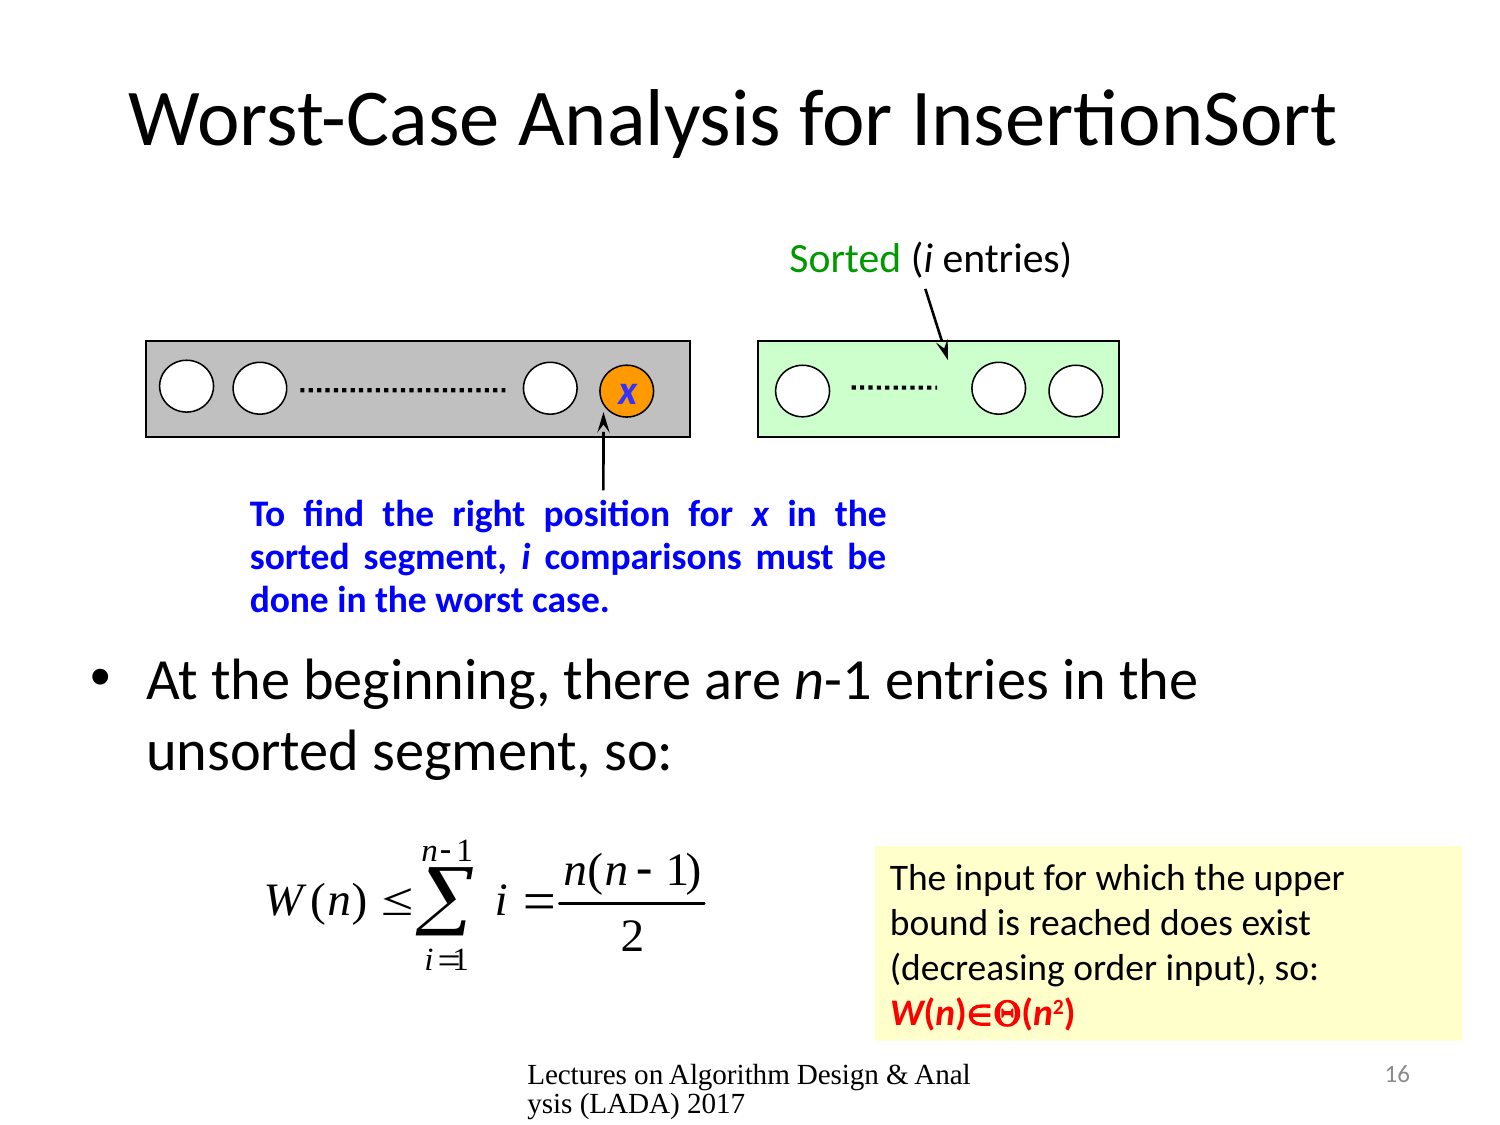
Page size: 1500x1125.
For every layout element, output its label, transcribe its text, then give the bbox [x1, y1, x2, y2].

text_box [597, 413, 610, 433]
text_box x [603, 355, 691, 421]
title Worst-Case Analysis for InsertionSort [68, 19, 1419, 207]
text_box [971, 362, 1026, 415]
text_box [159, 360, 214, 413]
text_box The input for which the upper bound is reached does exist (decreasing order input), so: W(n)(n2) [874, 845, 1463, 1041]
text_box [935, 338, 949, 361]
text_box [1049, 365, 1103, 417]
text_box [775, 365, 830, 417]
text_box [599, 379, 603, 404]
list At the beginning, there are n-1 entries in the unsorted segment, so: [75, 262, 1425, 1059]
text_box To find the right position for x in the sorted segment, i comparisons must be done in the worst case. [234, 484, 902, 619]
text_box Sorted (i entries) [774, 223, 1100, 289]
text_box [146, 341, 690, 437]
text_box [757, 341, 1119, 437]
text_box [259, 822, 718, 986]
footer Lectures on Algorithm Design & Analysis (LADA) 2017 [512, 1042, 988, 1103]
text_box [233, 362, 287, 415]
text_box [523, 362, 578, 415]
slide_number 16 [1074, 1042, 1425, 1103]
